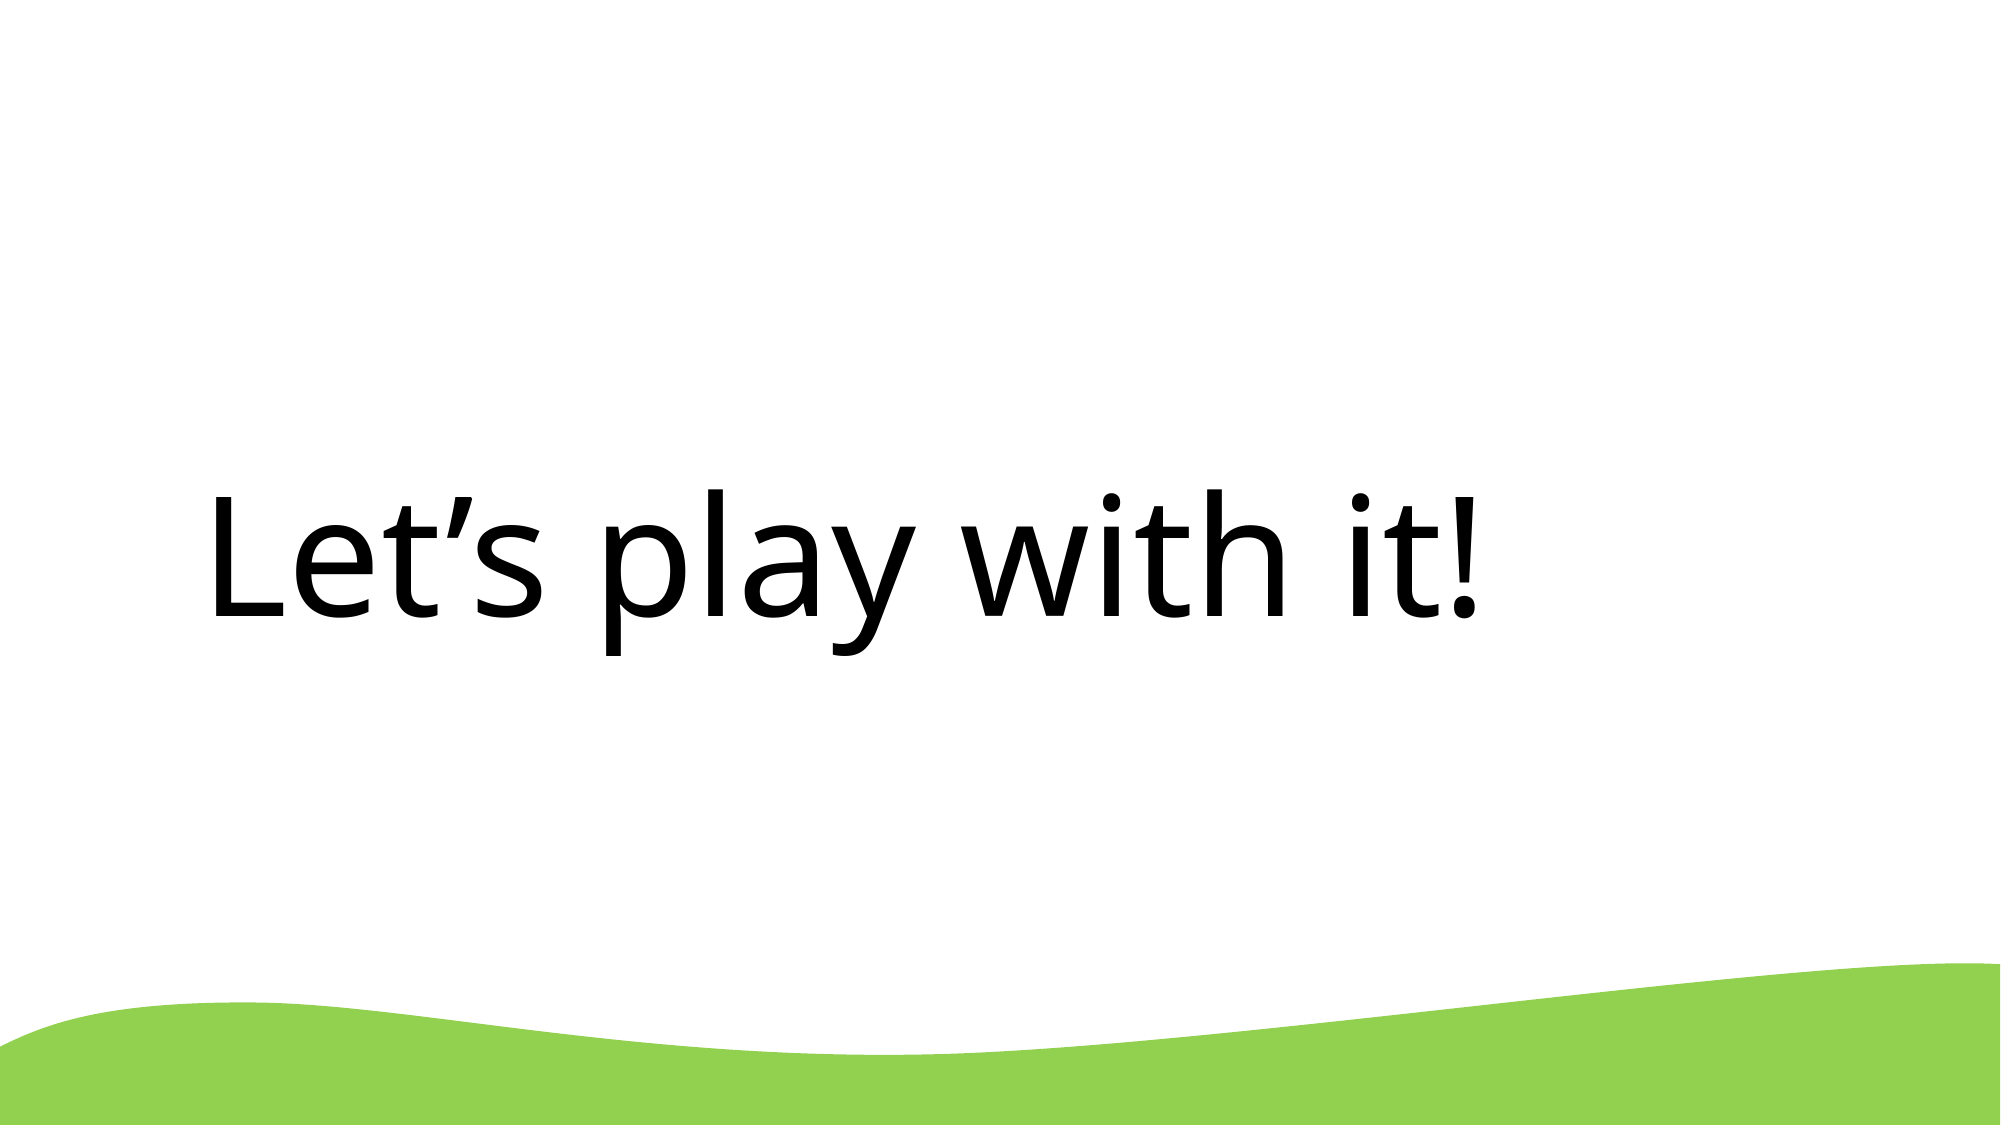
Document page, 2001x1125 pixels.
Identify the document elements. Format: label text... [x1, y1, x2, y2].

title Let’s play with it! [185, 484, 1815, 641]
